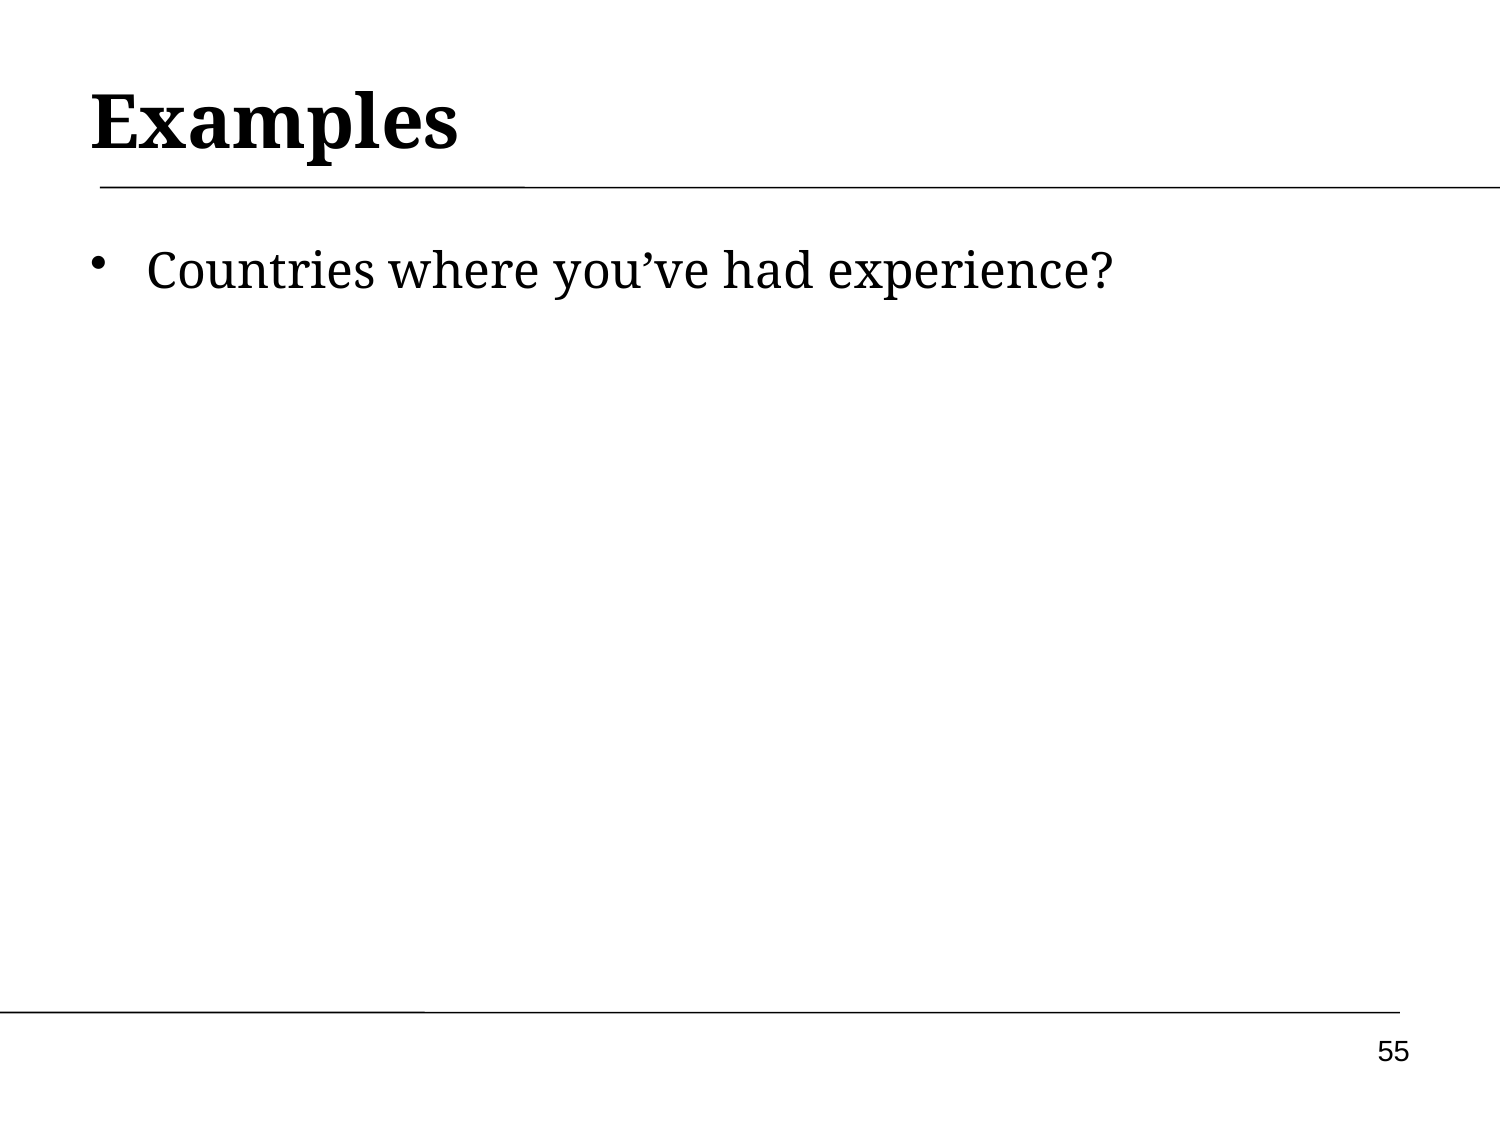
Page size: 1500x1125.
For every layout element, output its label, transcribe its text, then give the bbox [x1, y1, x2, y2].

title Examples [74, 49, 1426, 188]
list Countries where you’ve had experience? [74, 237, 1413, 981]
slide_number 55 [1074, 1024, 1426, 1103]
